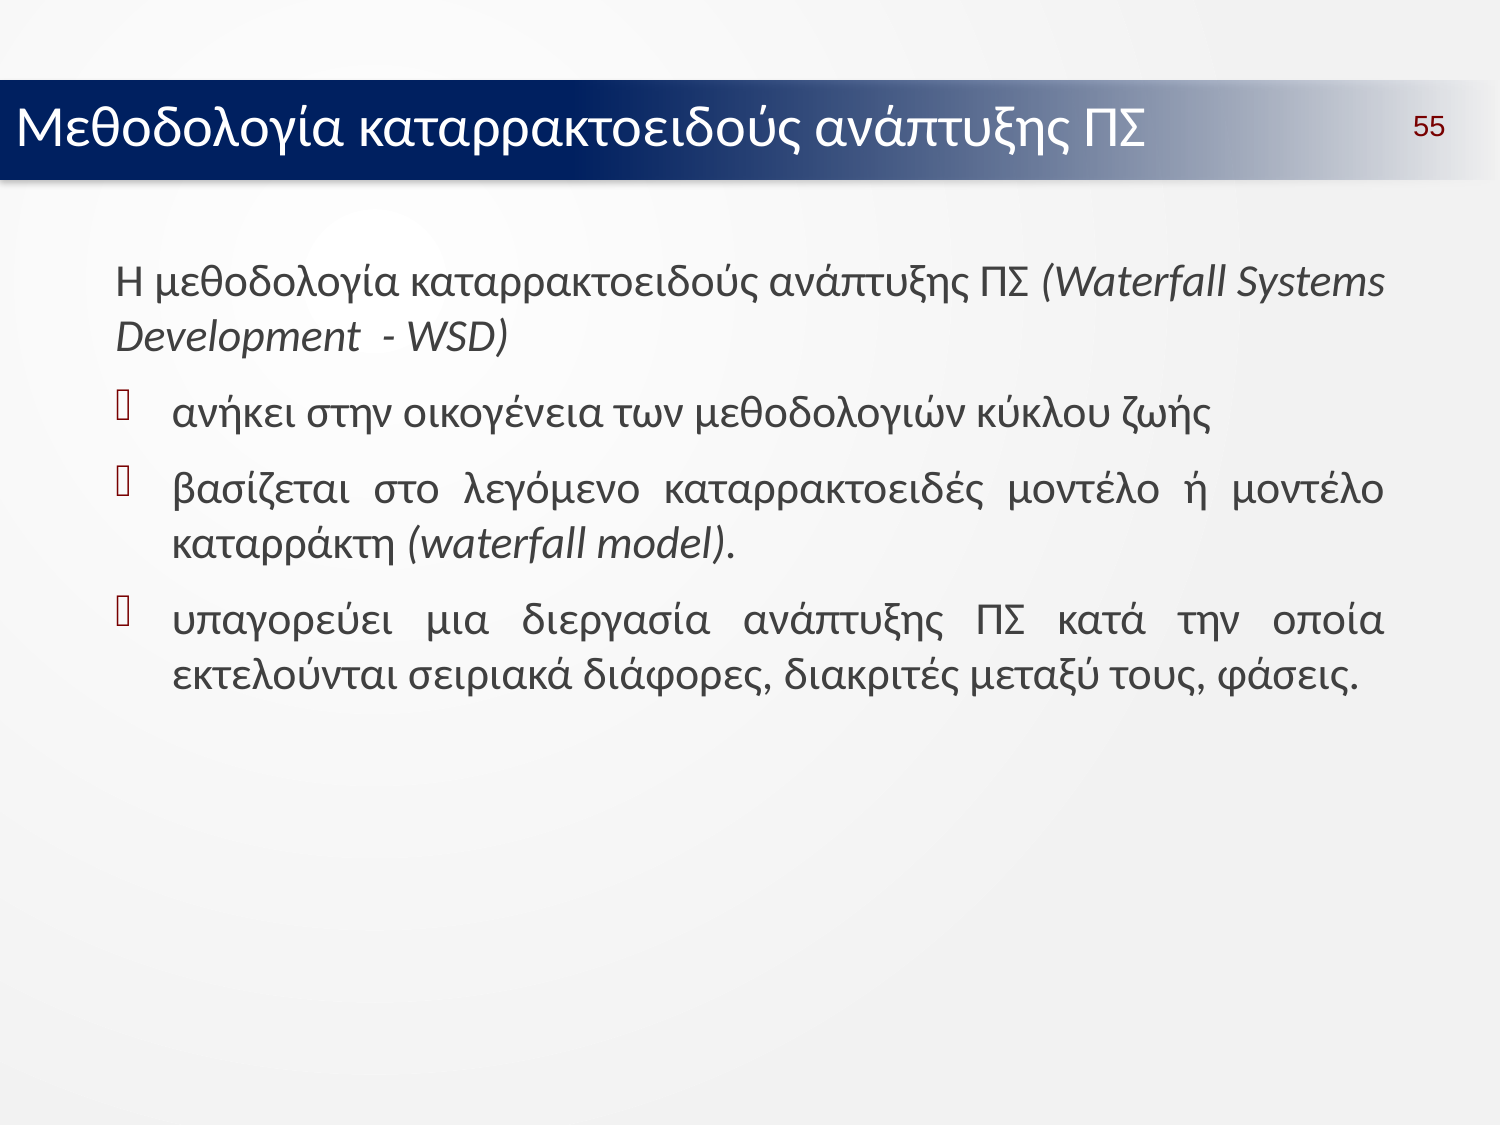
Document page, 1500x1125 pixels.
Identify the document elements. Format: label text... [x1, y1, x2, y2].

list Μεθοδολογία καταρρακτοειδούς ανάπτυξης ΠΣ [0, 80, 1318, 180]
slide_number 55 [1388, 100, 1471, 163]
list Η μεθοδολογία καταρρακτοειδούς ανάπτυξης ΠΣ (Waterfall Systems Development - WSD) ανήκει στην οικογένεια των μεθοδολογιών κύκλου ζωής βασίζεται στο λεγόμενο καταρρακτοειδές μοντέλο ή μοντέλο καταρράκτη (waterfall model). υπαγορεύει μια διεργασία ανάπτυξης ΠΣ κατά την οποία εκτελούνται σειριακά διάφορες, διακριτές μεταξύ τους, φάσεις. [100, 243, 1401, 970]
